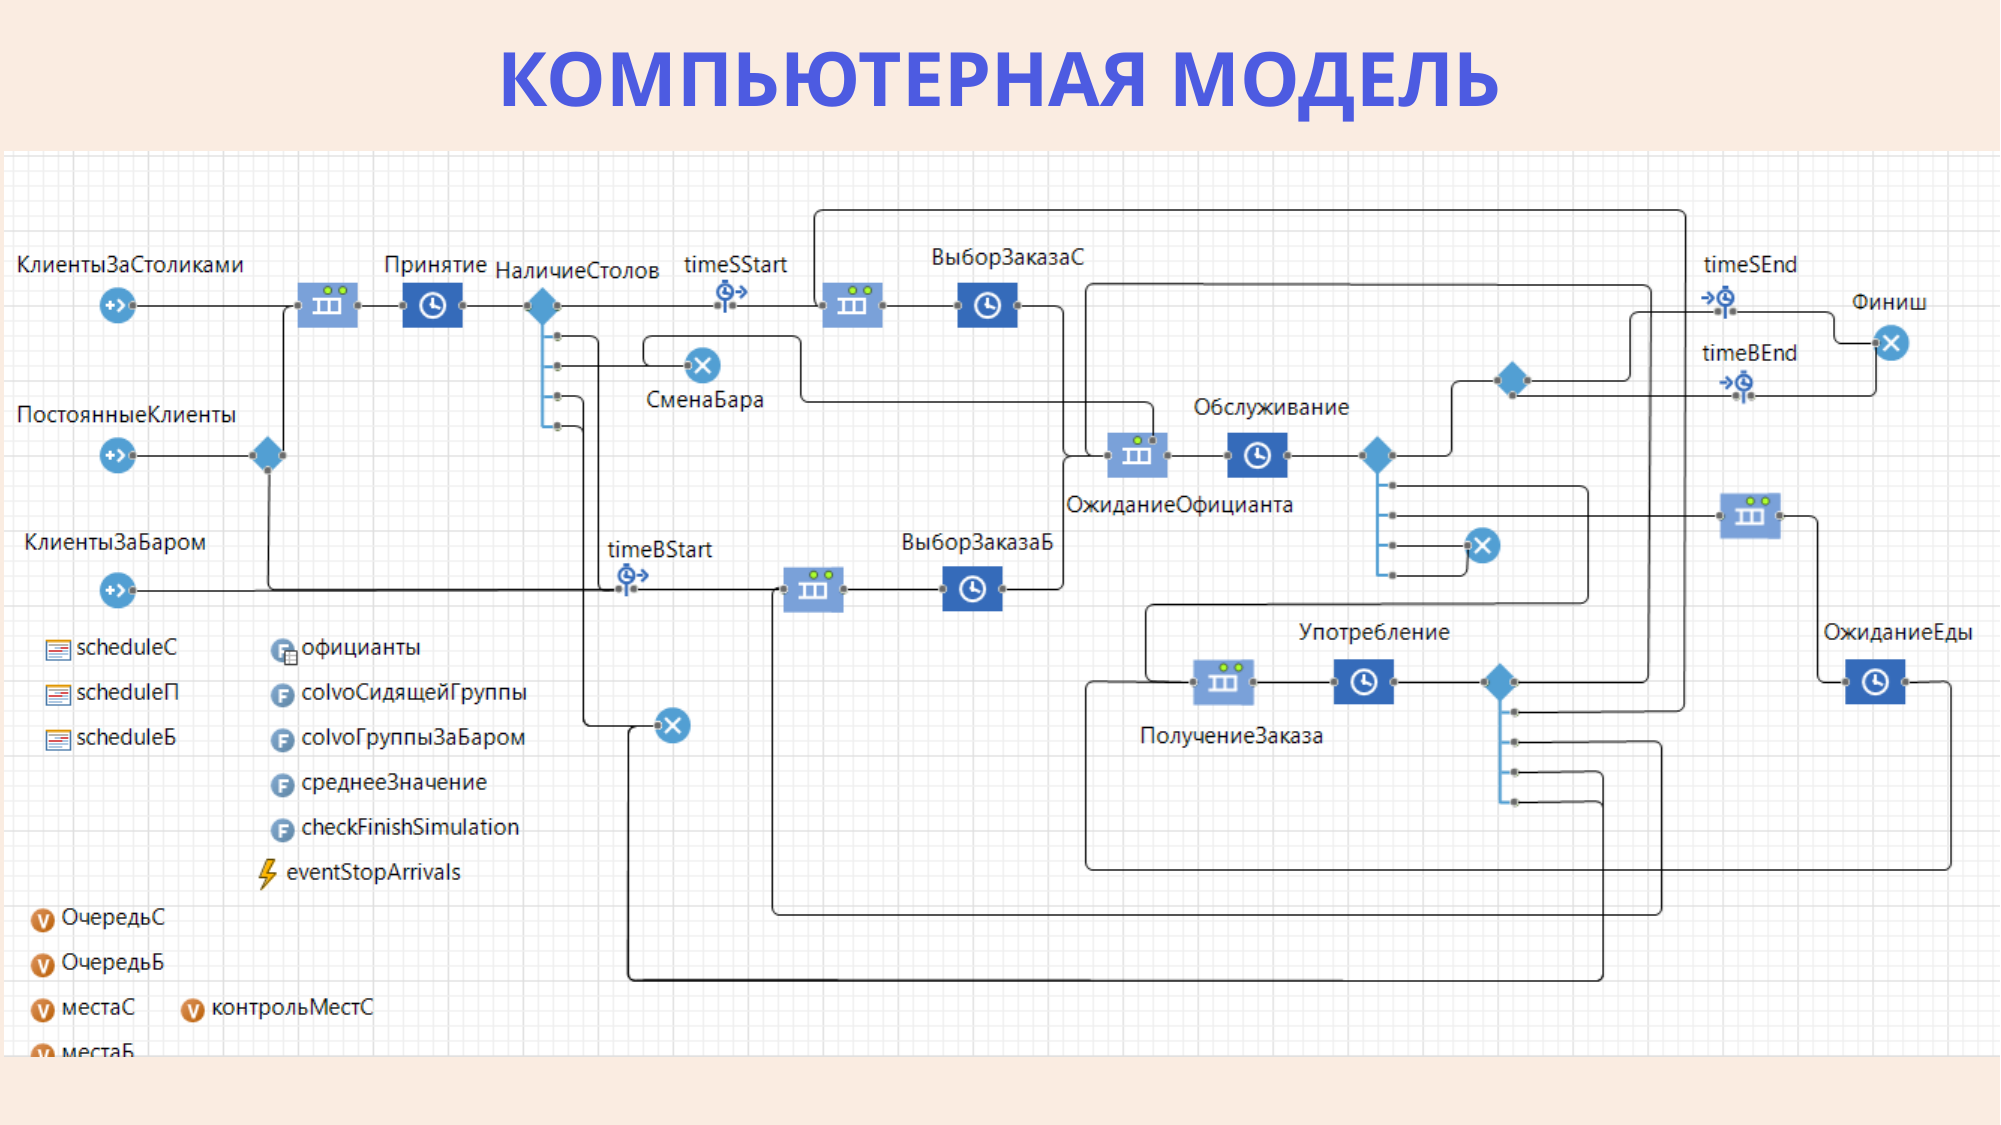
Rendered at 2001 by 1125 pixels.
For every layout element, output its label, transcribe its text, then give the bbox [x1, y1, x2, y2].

title КОМПЬЮТЕРНАЯ МОДЕЛЬ [127, 23, 1873, 142]
picture [4, 151, 2000, 1057]
